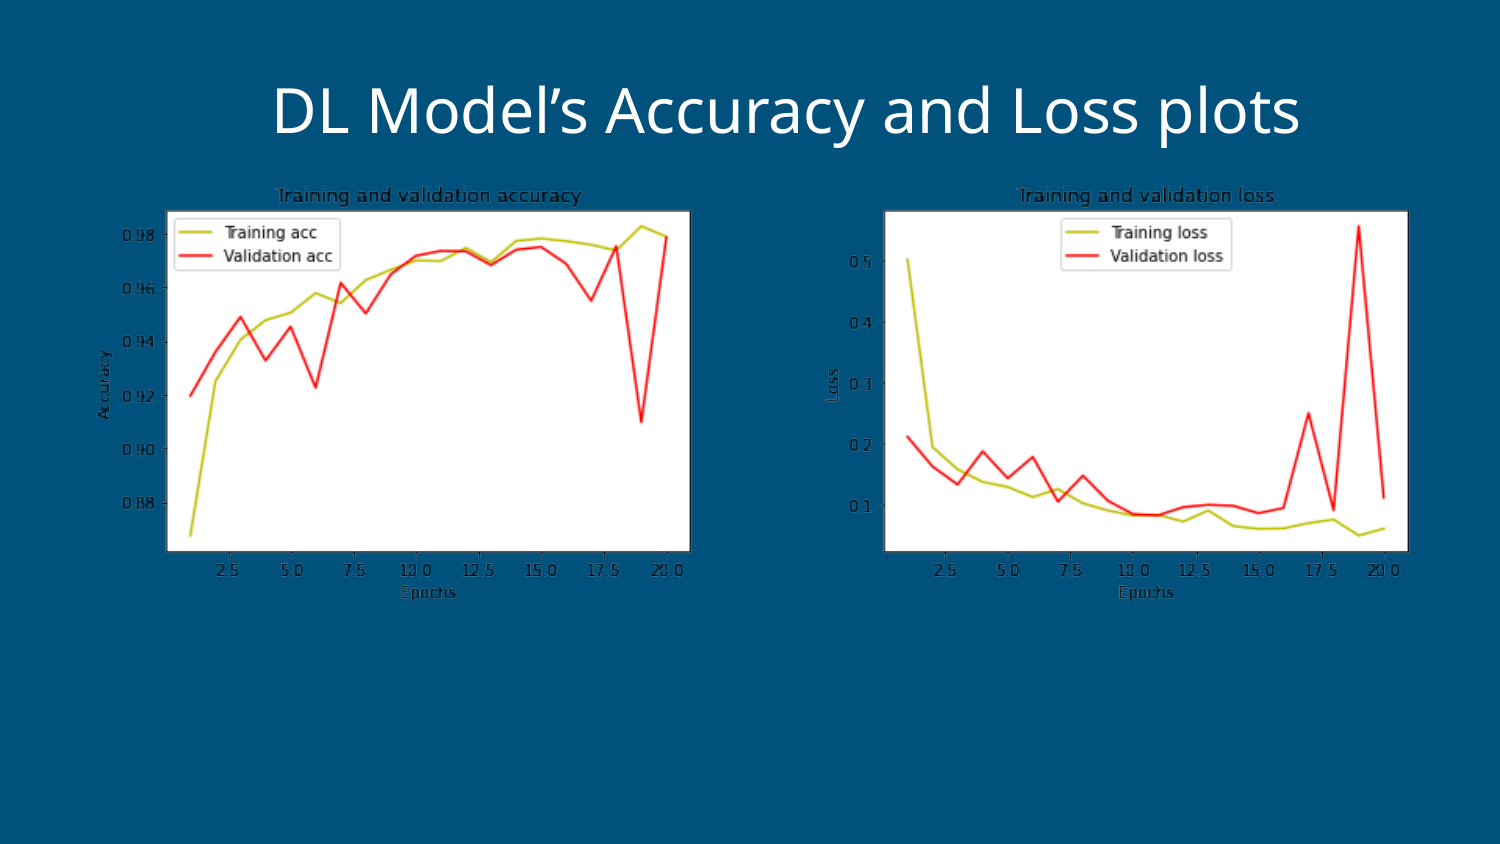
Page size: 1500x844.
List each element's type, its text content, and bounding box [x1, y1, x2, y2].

picture [1047, 192, 1054, 202]
picture [427, 192, 434, 202]
picture [881, 210, 1409, 558]
picture [305, 192, 309, 202]
picture [1217, 194, 1224, 202]
picture [463, 572, 478, 576]
picture [284, 192, 288, 202]
picture [402, 586, 409, 598]
picture [102, 409, 109, 417]
picture [1117, 195, 1124, 202]
picture [277, 189, 281, 202]
picture [162, 210, 691, 558]
picture [326, 192, 330, 202]
picture [826, 395, 838, 401]
picture [1120, 586, 1127, 598]
picture [589, 564, 595, 576]
text_box DL Model’s Accuracy and Loss plots [0, 56, 1500, 162]
